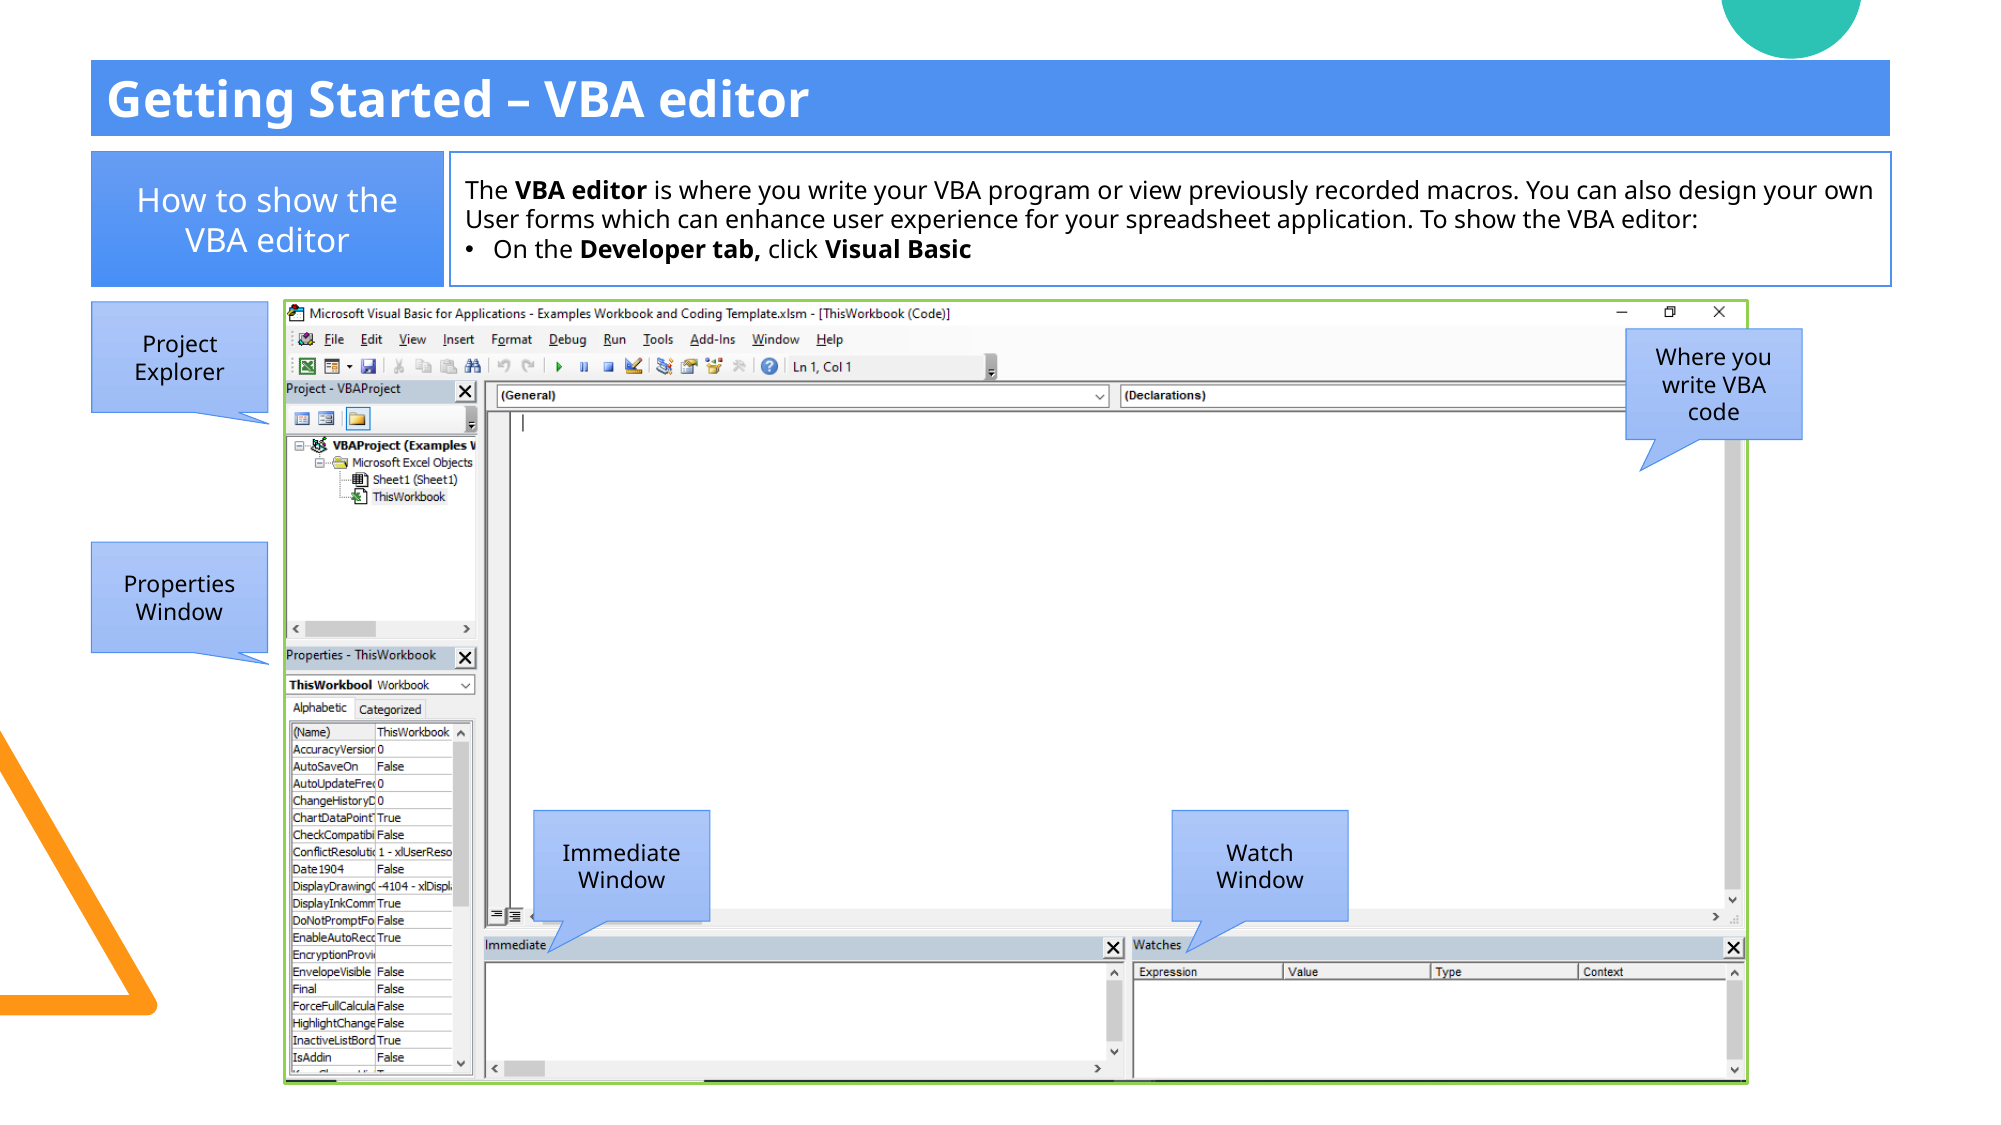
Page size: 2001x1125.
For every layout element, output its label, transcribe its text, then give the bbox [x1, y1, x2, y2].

text_box Getting Started – VBA editor [91, 60, 1890, 136]
text_box Project Explorer [91, 301, 270, 425]
text_box How to show the VBA editor [91, 151, 444, 287]
text_box Properties Window [90, 541, 270, 665]
text_box The VBA editor is where you write your VBA program or view previously recorded macros. You can also design your own User forms which can enhance user experience for your spreadsheet application. To show the VBA editor: On the Developer tab, click Visual Basic [449, 151, 1892, 287]
picture [285, 301, 1746, 1082]
text_box Where you write VBA code [1746, 328, 1803, 441]
